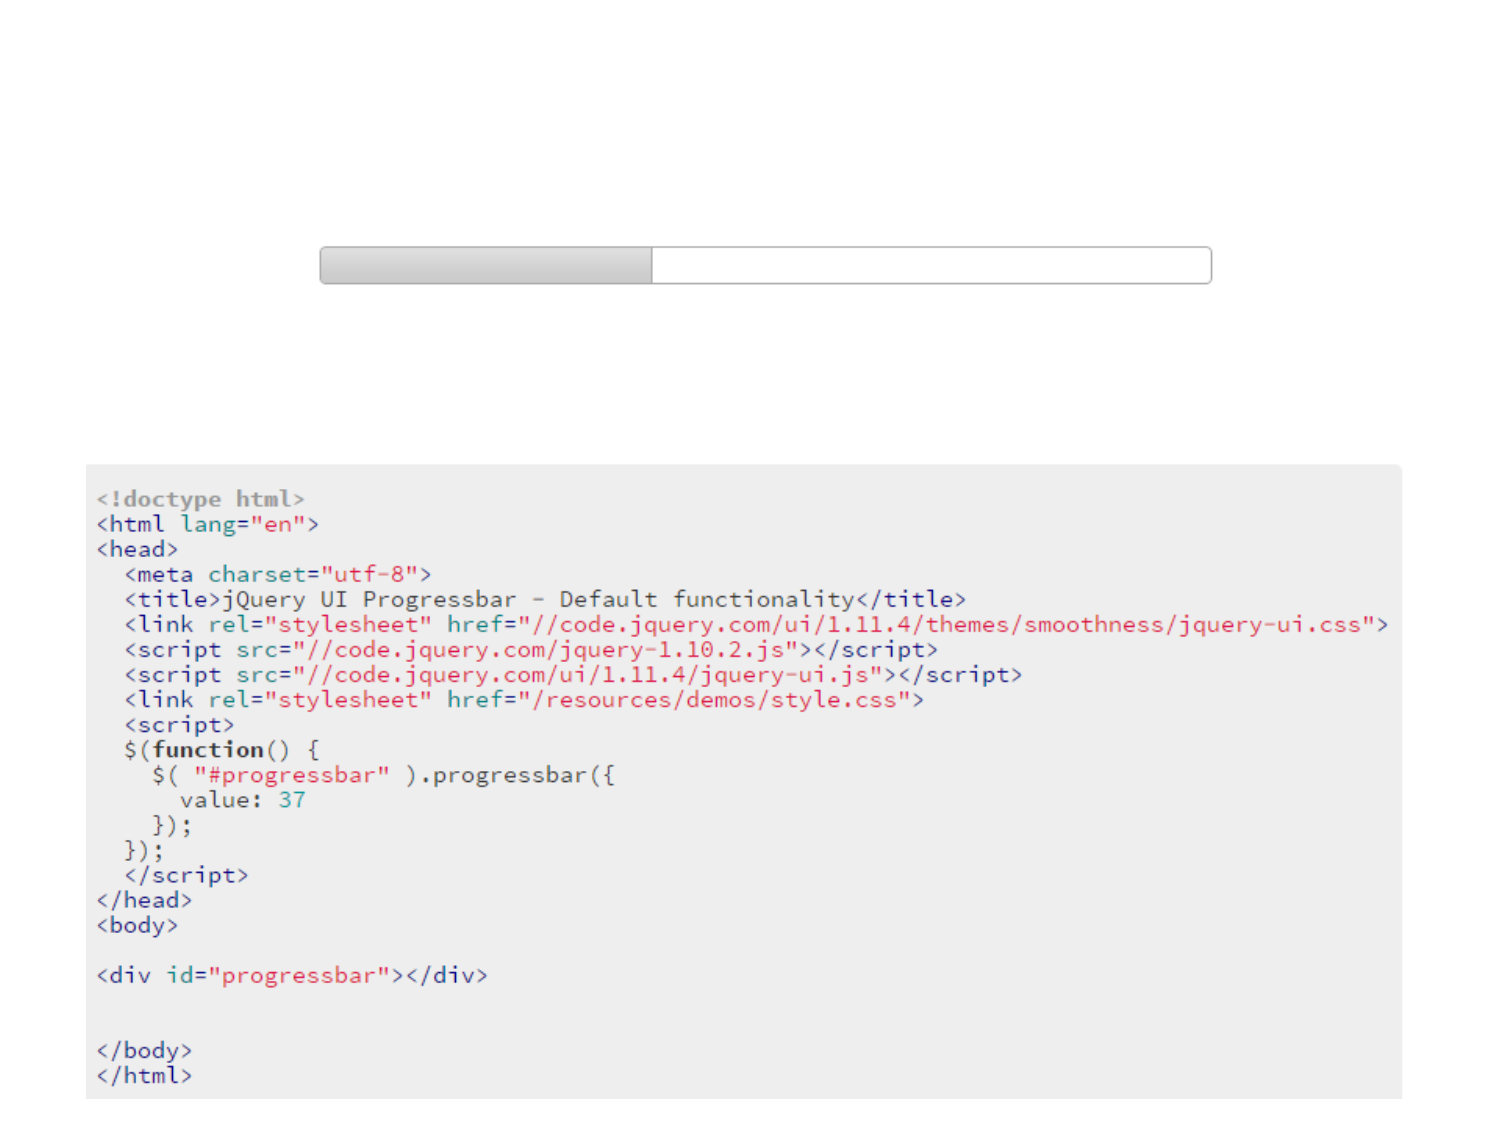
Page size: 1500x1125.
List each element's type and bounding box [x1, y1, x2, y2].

picture [312, 237, 1223, 299]
picture [86, 463, 1404, 1099]
